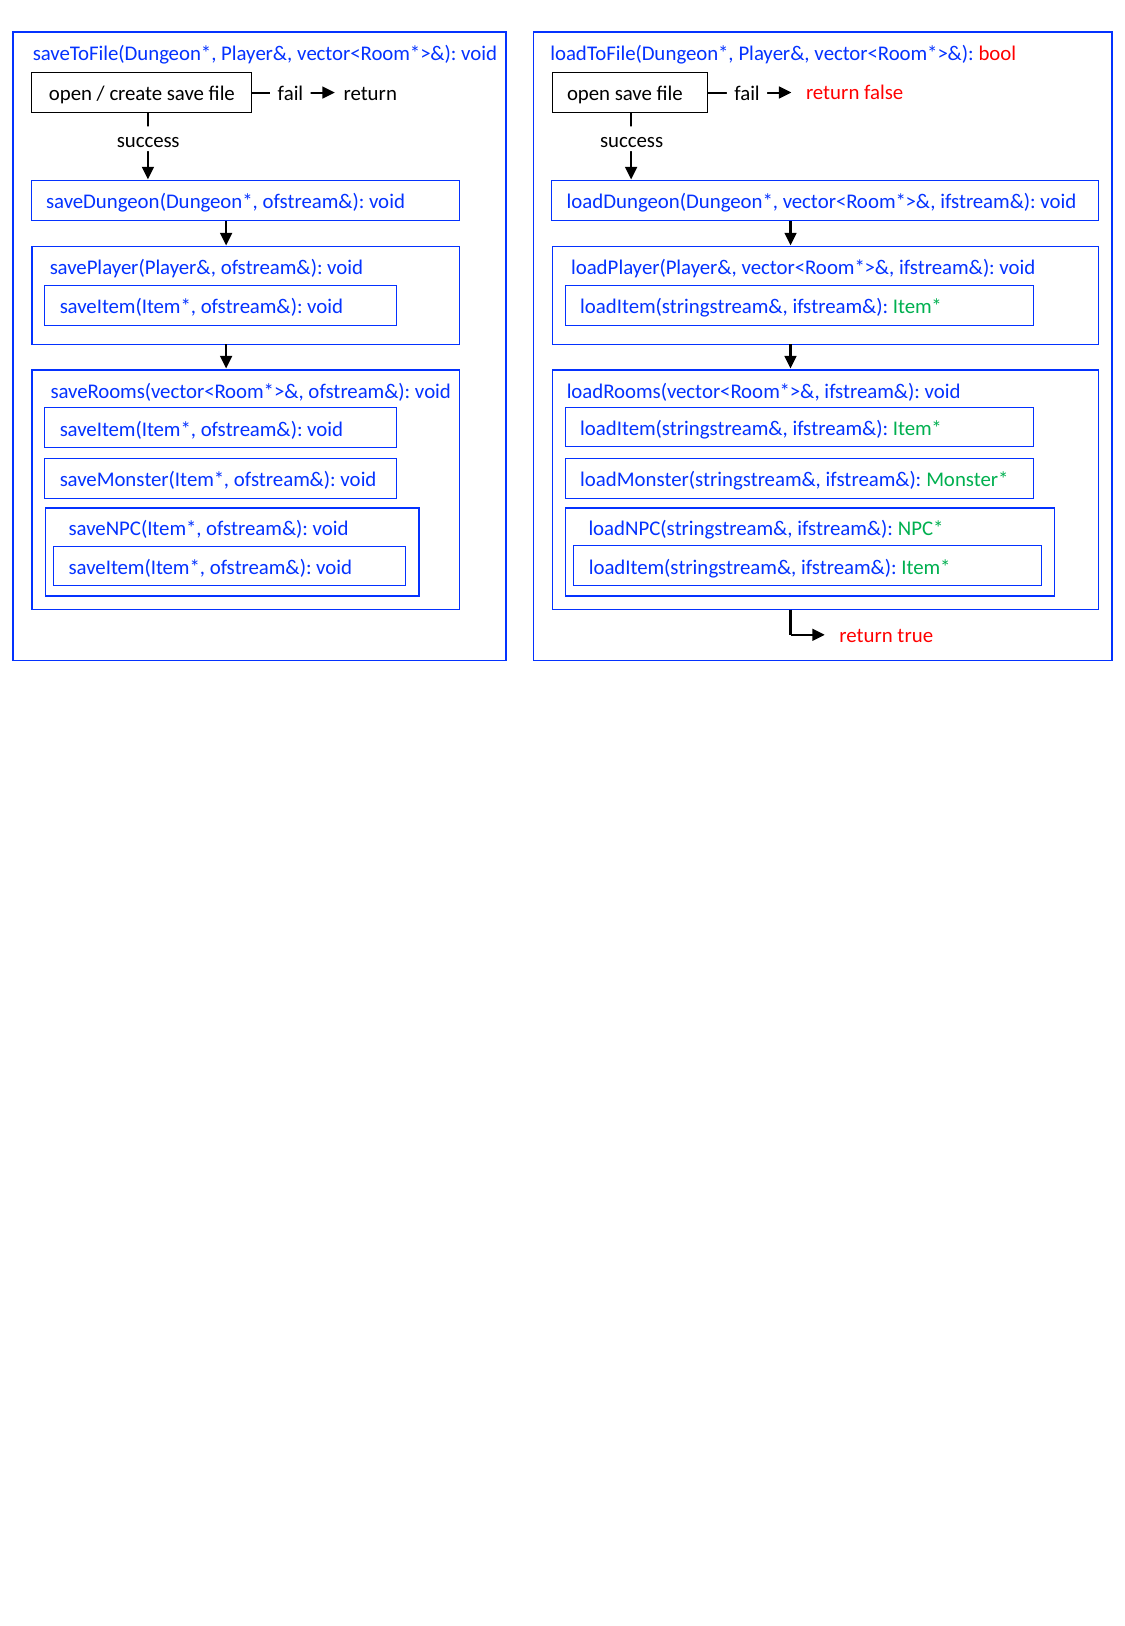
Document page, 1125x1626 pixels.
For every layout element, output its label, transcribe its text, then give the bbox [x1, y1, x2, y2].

text_box success [148, 126, 178, 152]
text_box [12, 31, 507, 662]
text_box savePlayer(Player&, ofstream&): void [34, 246, 379, 287]
text_box saveItem(Item*, ofstream&): void [44, 285, 397, 326]
text_box loadDungeon(Dungeon*, vector<Room*>&, ifstream&): void [551, 180, 1099, 221]
text_box saveItem(Item*, ofstream&): void [53, 546, 406, 586]
text_box success [118, 126, 147, 152]
text_box [31, 245, 461, 345]
text_box loadMonster(stringstream&, ifstream&): Monster* [565, 458, 1034, 499]
text_box saveItem(Item*, ofstream&): void [44, 407, 397, 448]
text_box open / create save file [31, 72, 252, 113]
text_box [532, 31, 1113, 662]
text_box return false [791, 79, 916, 105]
text_box saveMonster(Item*, ofstream&): void [44, 458, 397, 499]
text_box fail [270, 93, 311, 105]
text_box [551, 245, 1099, 345]
text_box loadPlayer(Player&, vector<Room*>&, ifstream&): void [556, 246, 1051, 287]
text_box success [601, 126, 631, 152]
text_box loadItem(stringstream&, ifstream&): Item* [565, 407, 1034, 447]
text_box loadItem(stringstream&, ifstream&): Item* [573, 545, 1042, 586]
text_box [31, 369, 461, 611]
text_box [551, 369, 1099, 611]
text_box open save file [552, 72, 708, 113]
text_box loadToFile(Dungeon*, Player&, vector<Room*>&): bool [535, 32, 1032, 72]
text_box fail [270, 80, 311, 92]
text_box saveToFile(Dungeon*, Player&, vector<Room*>&): void [18, 32, 513, 72]
text_box fail [726, 93, 768, 105]
text_box return true [824, 622, 950, 647]
text_box [44, 507, 420, 597]
text_box loadRooms(vector<Room*>&, ifstream&): void [552, 369, 1006, 410]
text_box fail [726, 80, 768, 92]
text_box loadItem(stringstream&, ifstream&): Item* [565, 285, 1034, 326]
text_box return [334, 80, 406, 105]
text_box saveDungeon(Dungeon*, ofstream&): void [31, 180, 460, 221]
text_box [564, 507, 1056, 597]
text_box success [632, 126, 662, 152]
text_box saveRooms(vector<Room*>&, ofstream&): void [35, 369, 467, 410]
